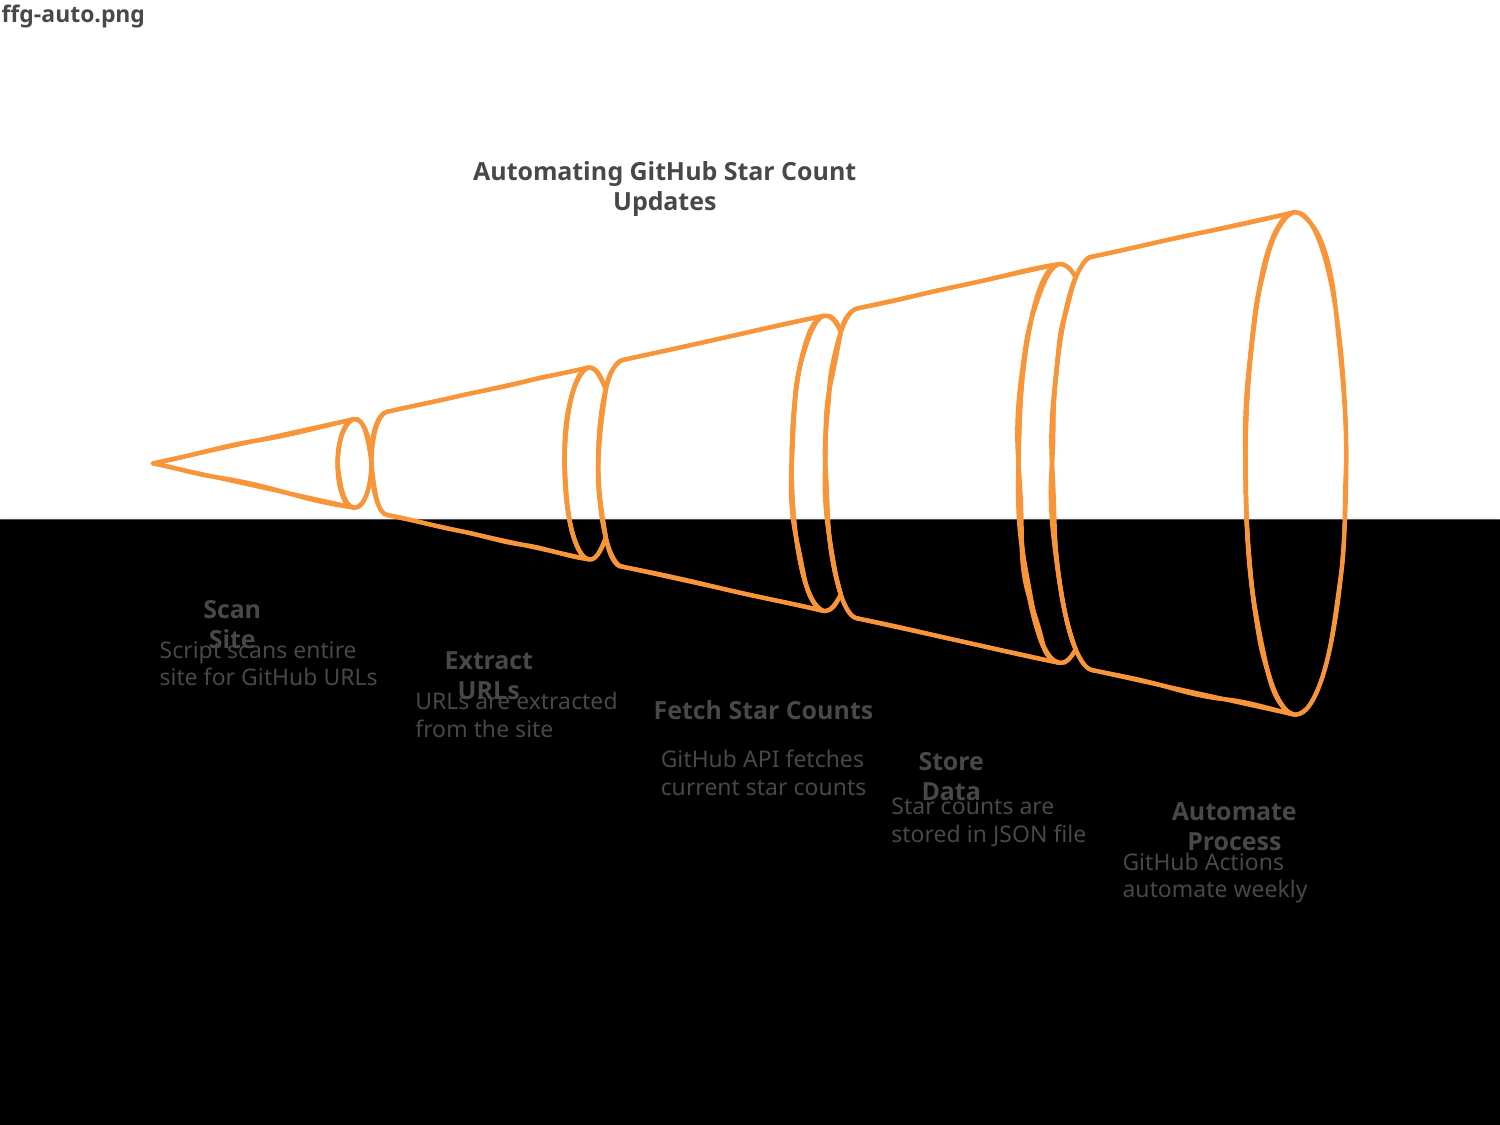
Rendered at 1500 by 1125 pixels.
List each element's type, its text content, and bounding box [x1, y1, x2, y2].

text_box Star counts are stored in JSON file [891, 791, 1088, 847]
text_box URLs are extracted from the site [415, 686, 618, 742]
text_box Script scans entire site for GitHub URLs [159, 635, 419, 691]
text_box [152, 415, 363, 510]
text_box GitHub Actions automate weekly [1122, 847, 1417, 903]
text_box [1047, 211, 1348, 716]
text_box Extract URLs [415, 644, 563, 686]
text_box ffg-auto.png [1, 0, 543, 28]
text_box Automate Process [1122, 795, 1347, 847]
text_box GitHub API fetches current star counts [660, 745, 867, 801]
text_box Store Data [891, 745, 1012, 791]
text_box Fetch Star Counts [653, 694, 874, 725]
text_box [369, 367, 592, 561]
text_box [823, 263, 1042, 665]
text_box Automating GitHub Star Count Updates [434, 155, 895, 216]
text_box Scan Site [178, 593, 286, 635]
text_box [597, 314, 818, 612]
